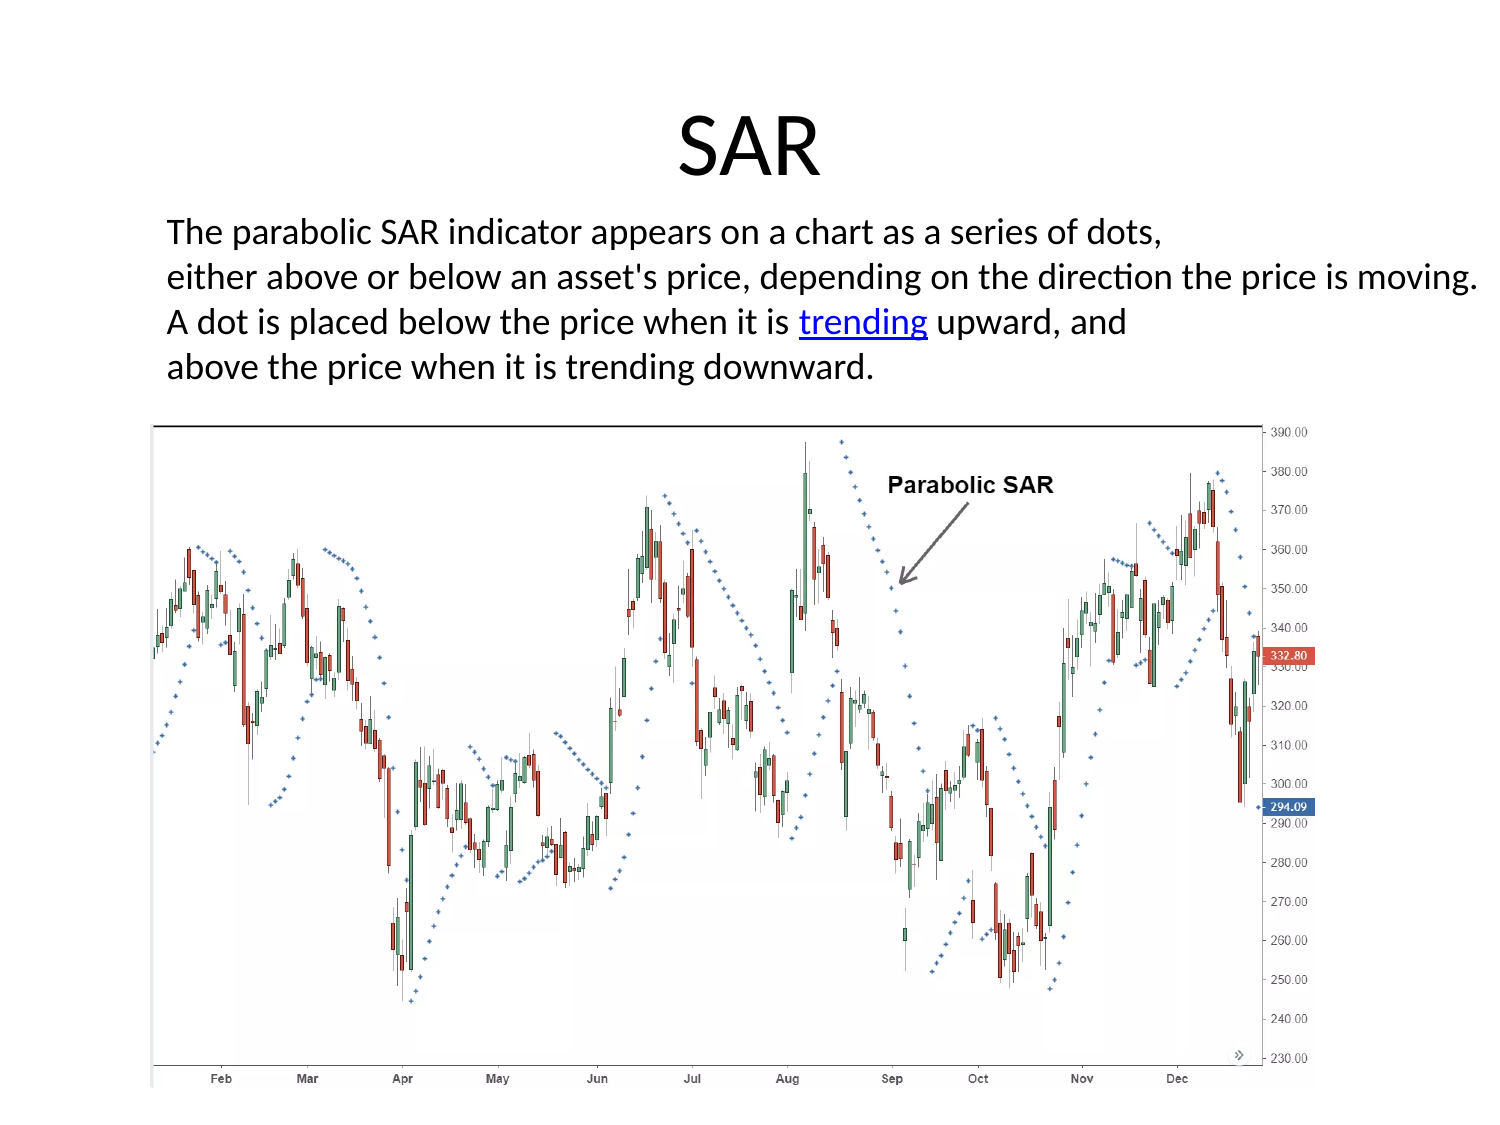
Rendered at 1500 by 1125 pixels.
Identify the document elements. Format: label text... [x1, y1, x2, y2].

text_box The parabolic SAR indicator appears on a chart as a series of dots, either above or below an asset's price, depending on the direction the price is moving. A dot is placed below the price when it is trending upward, and above the price when it is trending downward. [151, 199, 1500, 440]
title SAR [75, 45, 1425, 233]
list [149, 424, 1316, 1088]
